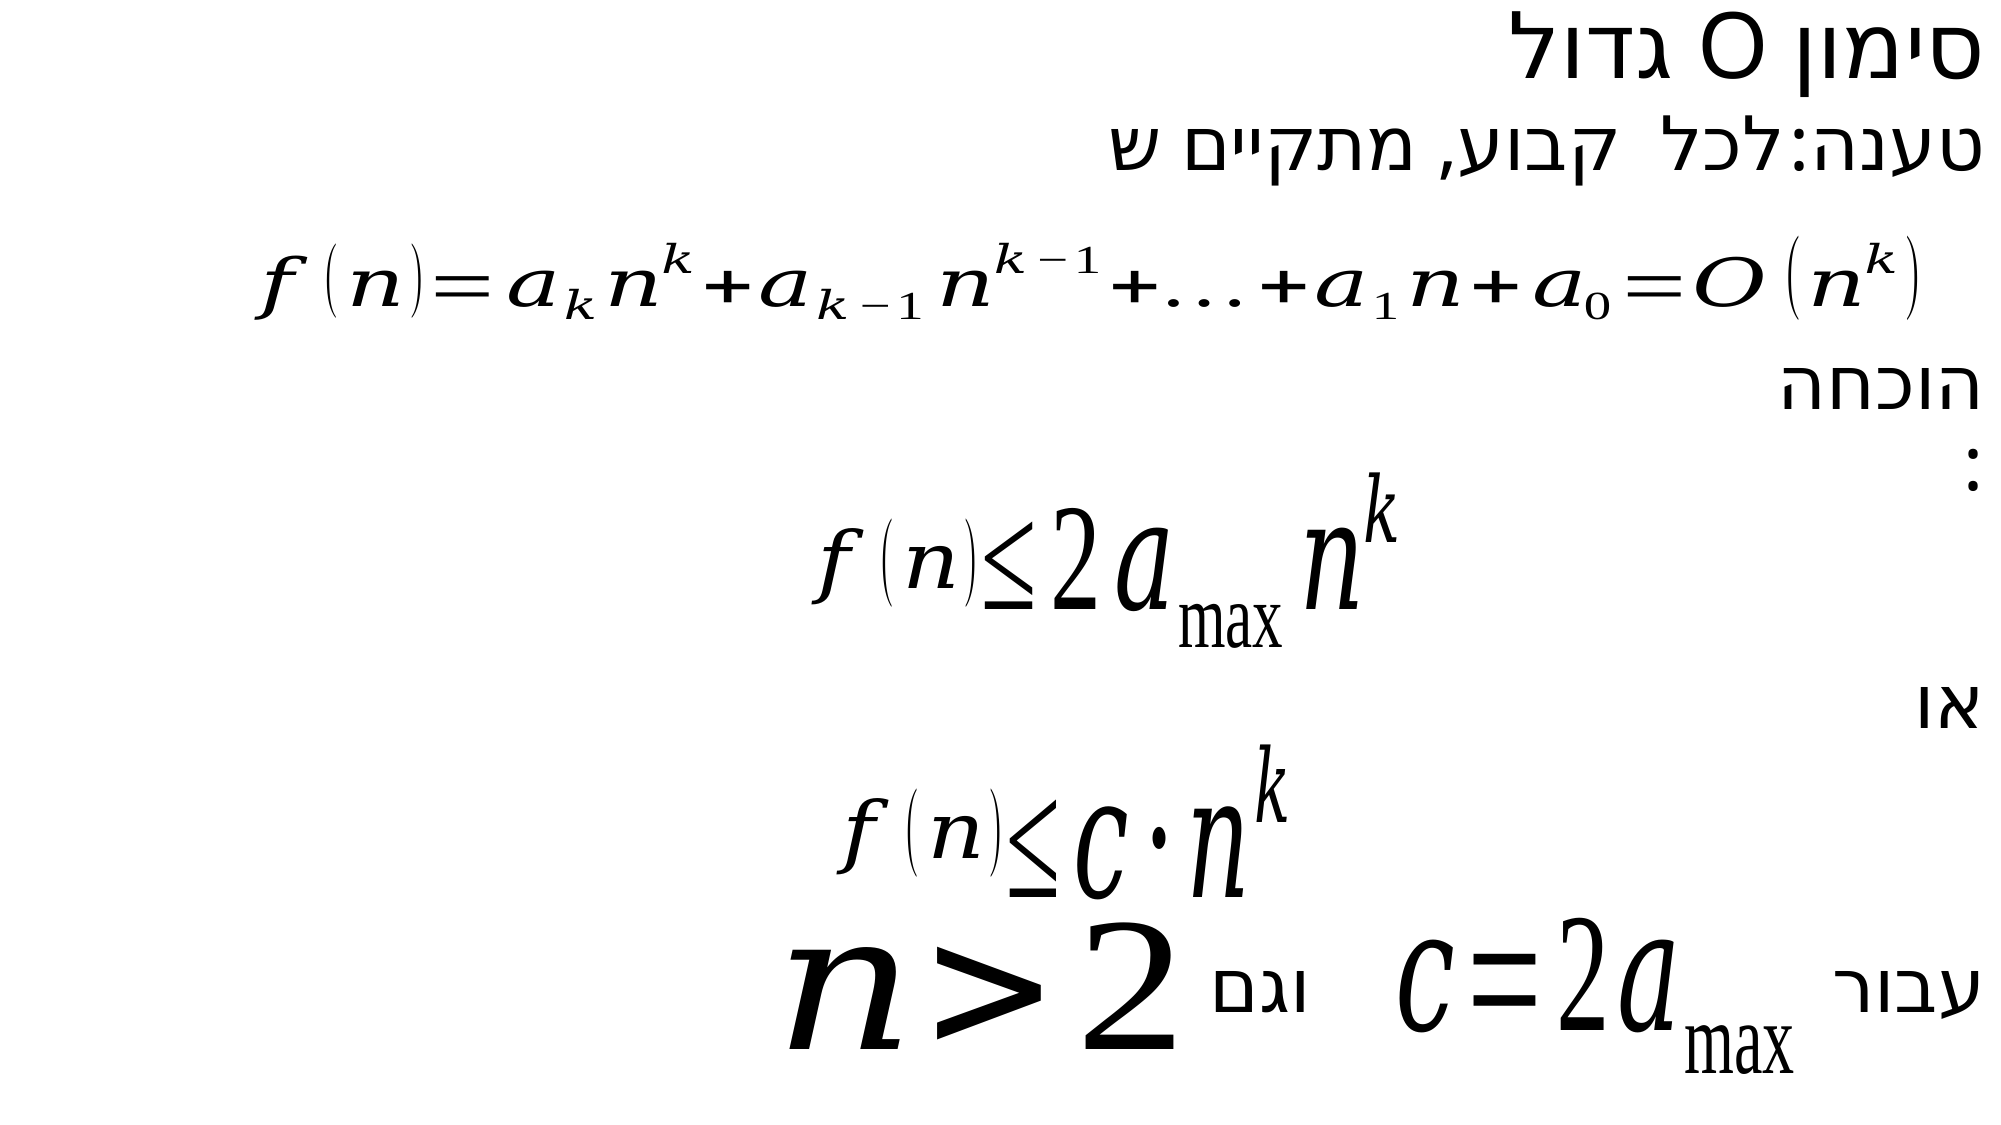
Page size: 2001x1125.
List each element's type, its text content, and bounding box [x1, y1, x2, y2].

text_box עבור [1743, 939, 2000, 1038]
list טענה: [1743, 97, 2000, 196]
list סימון O גדול [597, 0, 2000, 98]
text_box הוכחה: [1743, 377, 2000, 475]
text_box או [1743, 655, 2000, 753]
text_box וגם [1194, 881, 1338, 1095]
